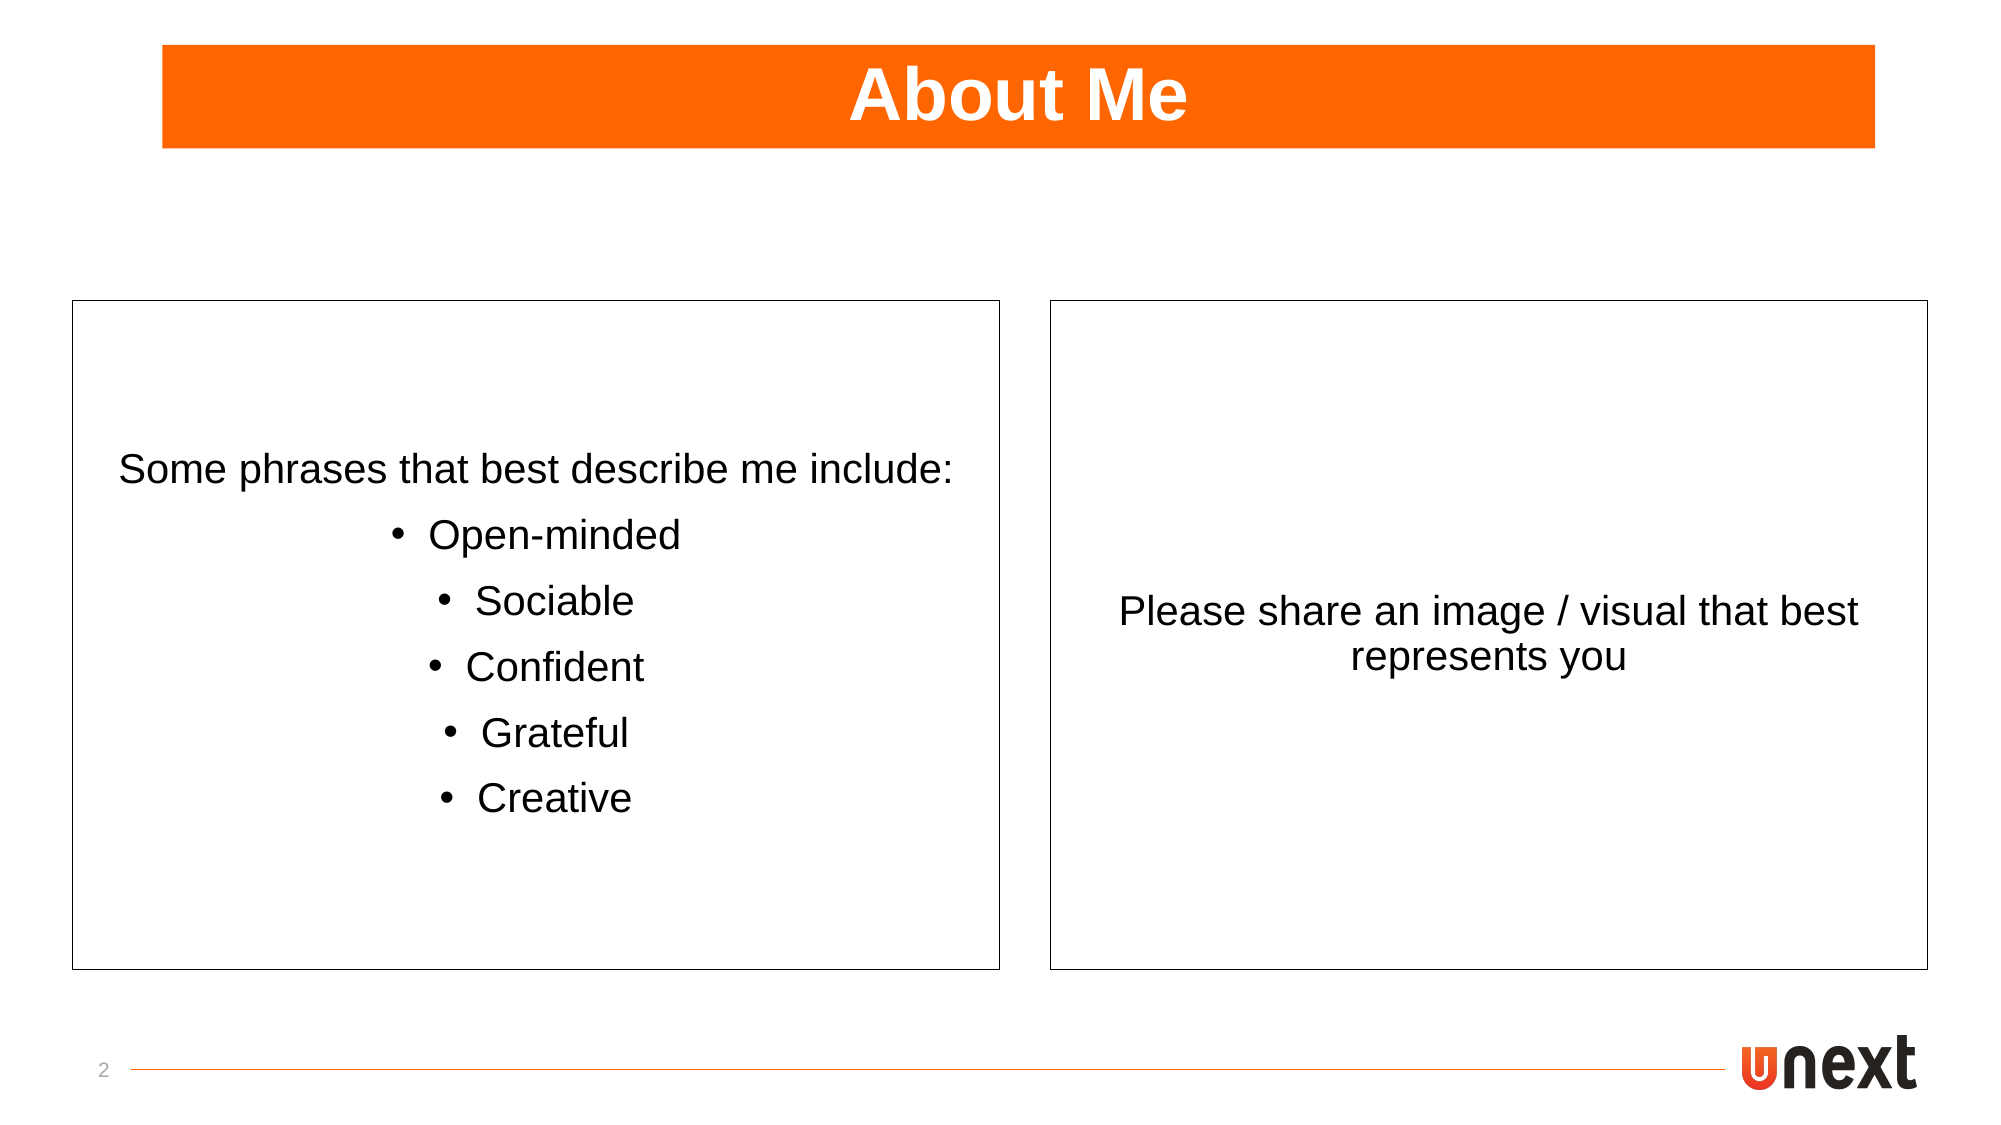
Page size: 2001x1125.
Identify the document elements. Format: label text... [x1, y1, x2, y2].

text_box Please share an image / visual that best represents you [1050, 300, 1928, 970]
slide_number 2 [48, 1047, 110, 1091]
title About Me [162, 44, 1876, 149]
picture [1742, 1035, 1917, 1090]
text_box Some phrases that best describe me include: Open-minded Sociable Confident Grateful Creative [72, 300, 1000, 970]
